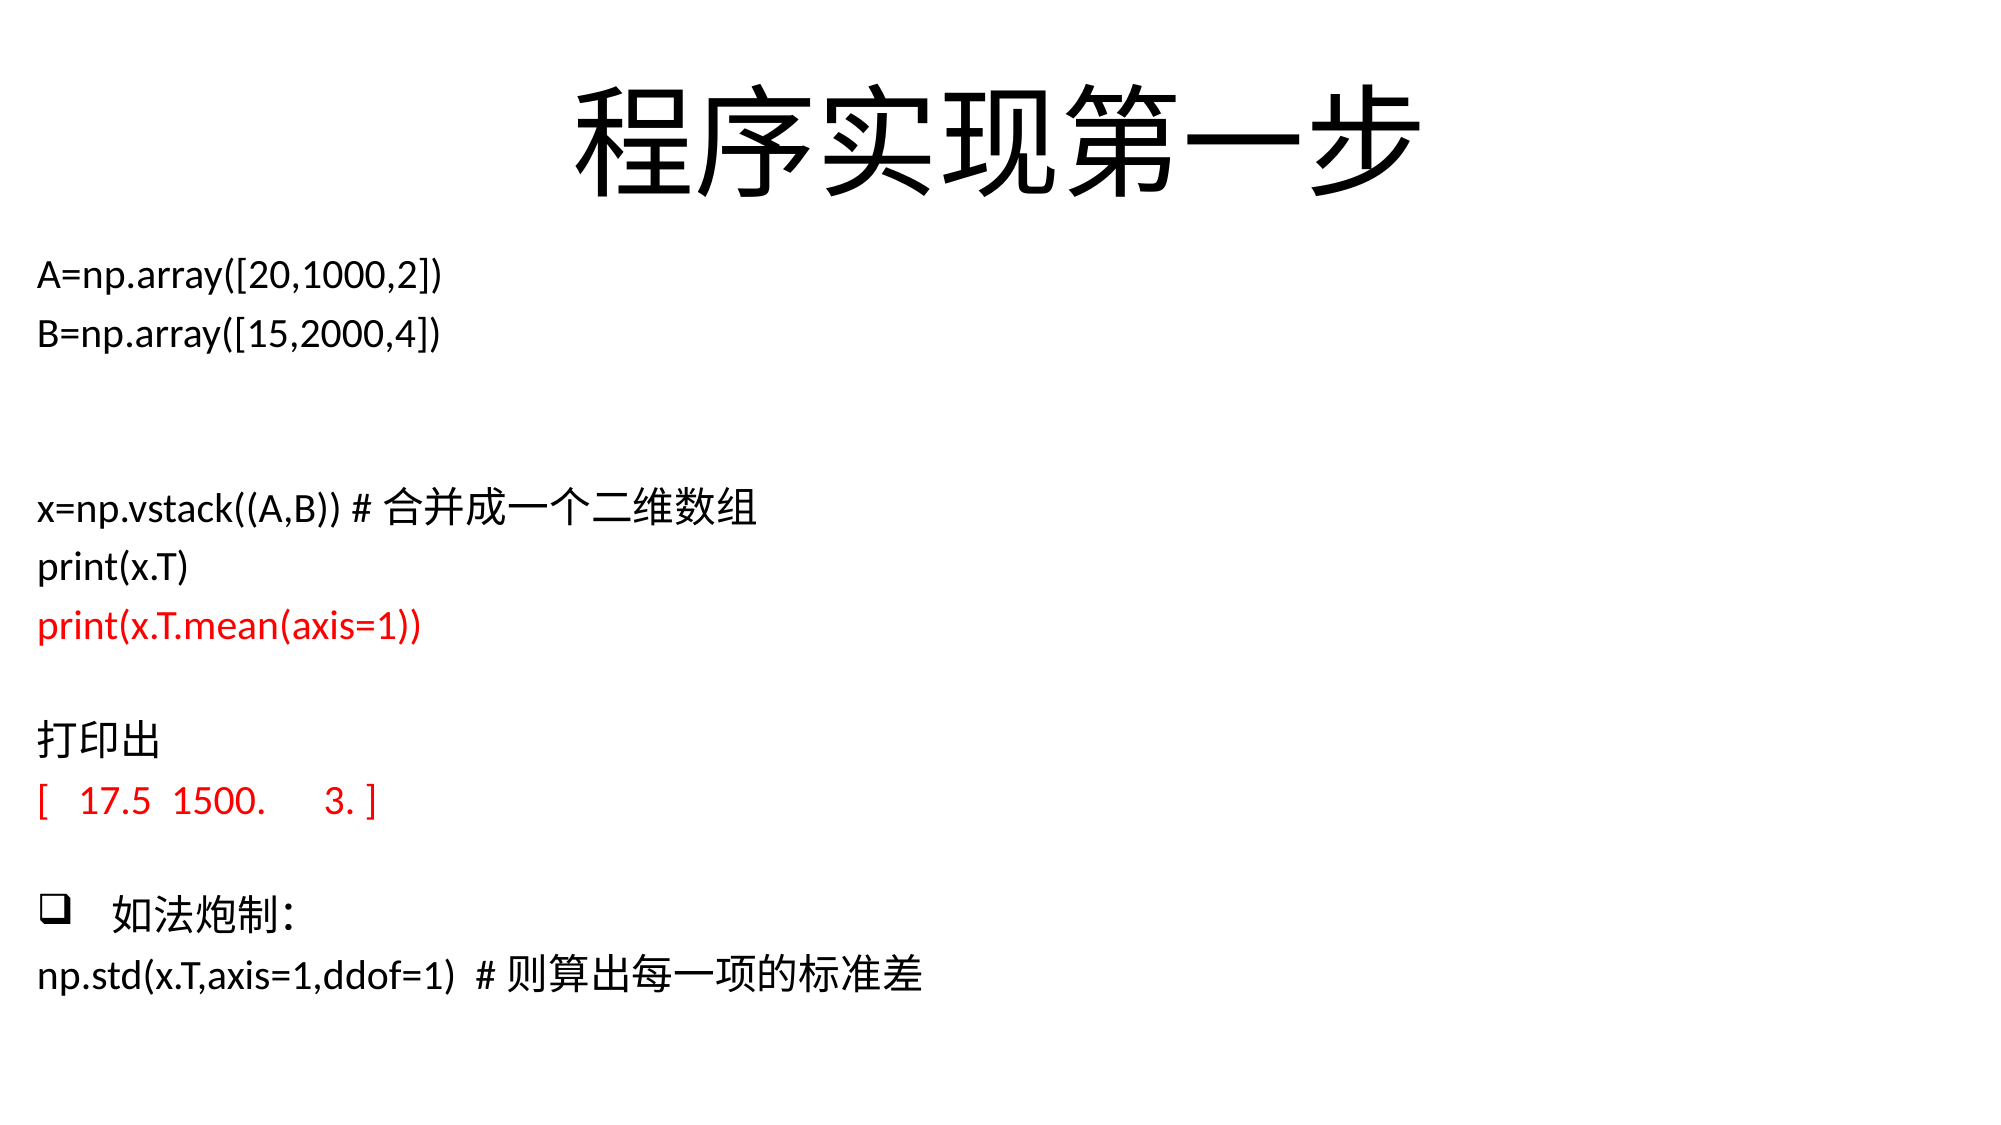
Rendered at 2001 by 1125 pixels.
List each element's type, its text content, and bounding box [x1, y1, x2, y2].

list A=np.array([20,1000,2]) B=np.array([15,2000,4]) x=np.vstack((A,B)) #合并成一个二维数组 print(x.T) print(x.T.mean(axis=1)) 打印出 [ 17.5 1500. 3. ] 如法炮制： np.std(x.T,axis=1,ddof=1) #则算出每一项的标准差 [21, 239, 1852, 1057]
title 程序实现第一步 [99, 45, 1900, 233]
